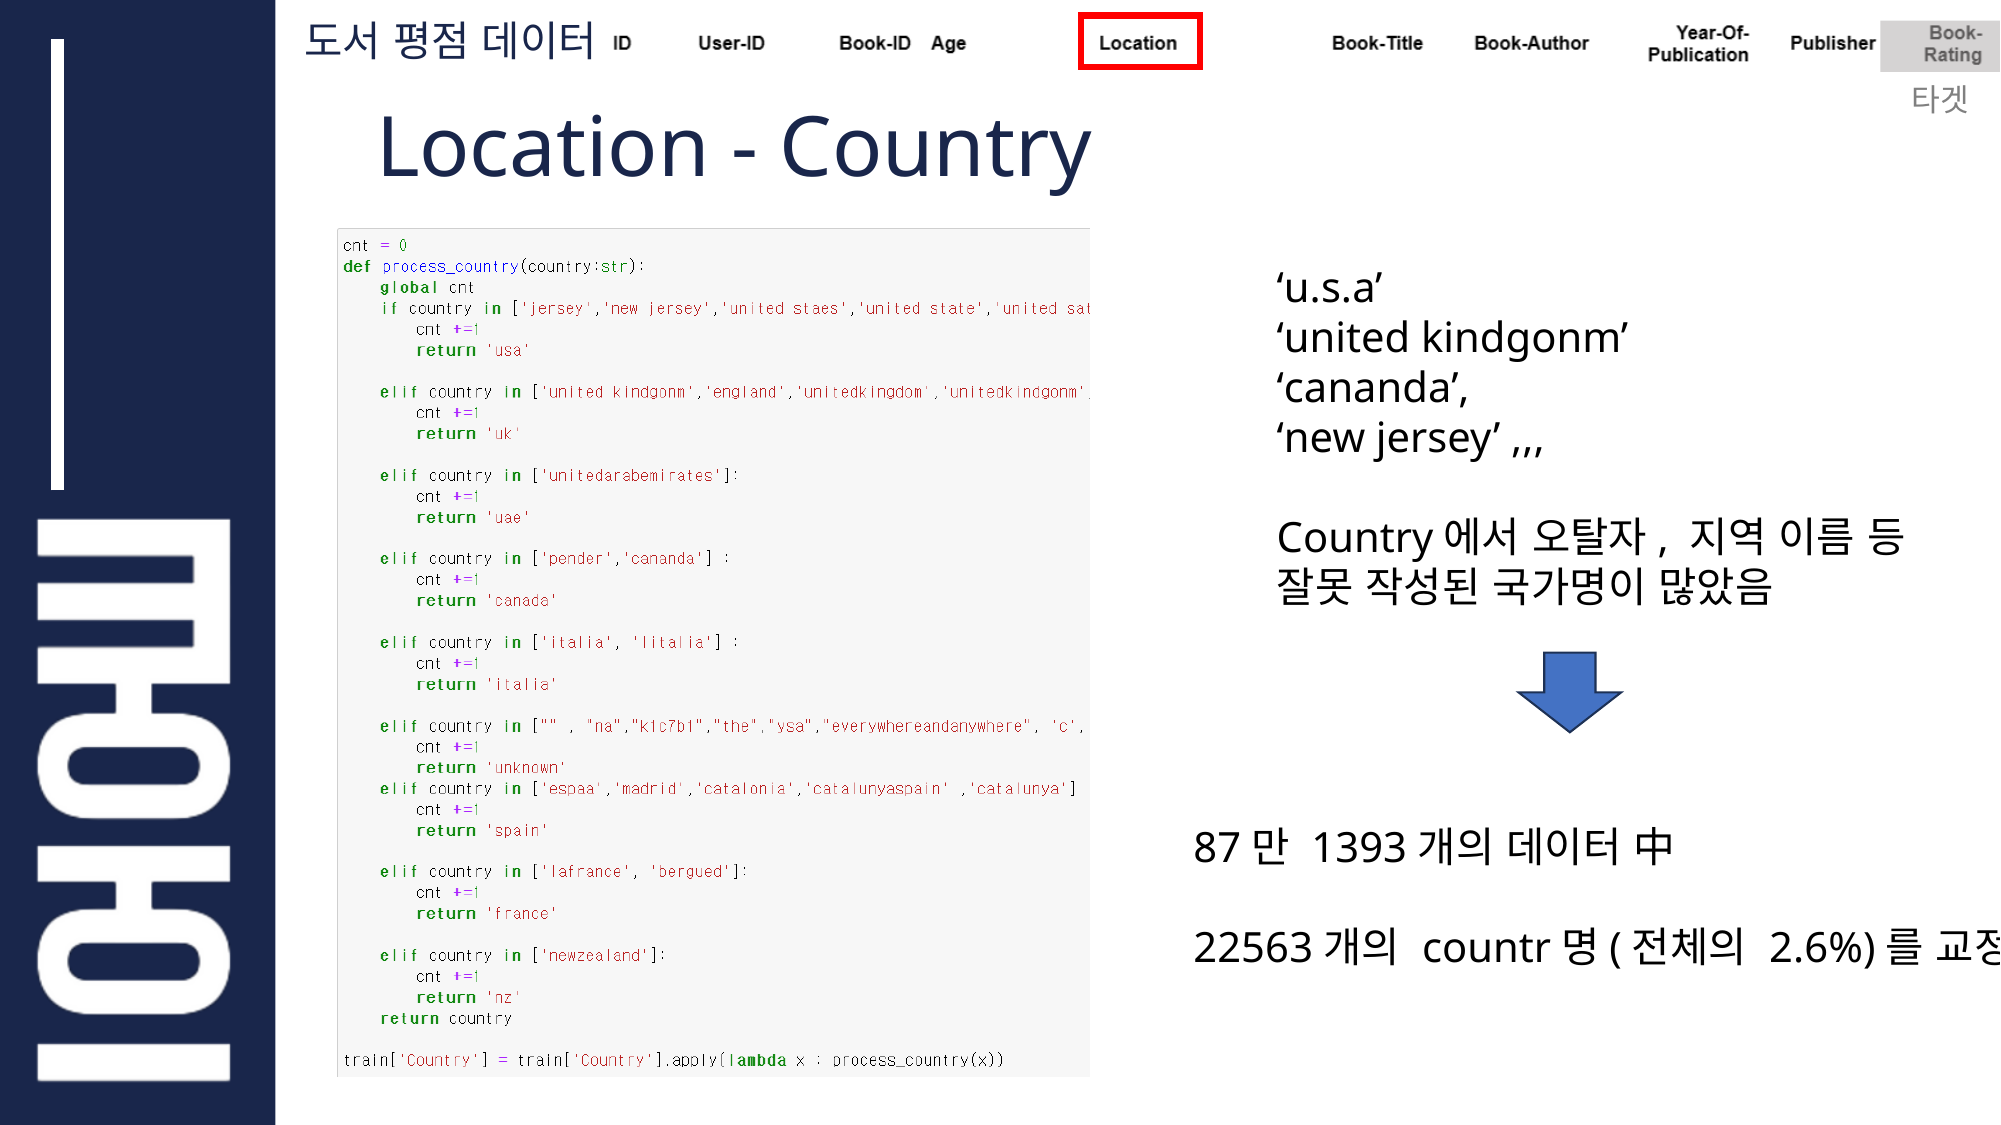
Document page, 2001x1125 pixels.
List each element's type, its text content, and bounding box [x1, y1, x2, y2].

text_box 87만 1393개의 데이터 中 22563개의 countr명(전체의 2.6%)를 교정 [1178, 813, 2000, 979]
text_box Location - Country [361, 85, 1108, 201]
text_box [601, 20, 2000, 126]
text_box 도서 평점 데이터 [289, 7, 613, 72]
picture [333, 214, 1090, 1077]
text_box ‘u.s.a’ ‘united kindgonm’ ‘cananda’, ‘new jersey’ ,,, Country에서 오탈자, 지역 이름 등 잘못 작성된 국가명이 많았음 [1261, 253, 1921, 668]
text_box [1080, 14, 1201, 20]
picture [28, 511, 243, 1090]
text_box [1515, 651, 1625, 734]
